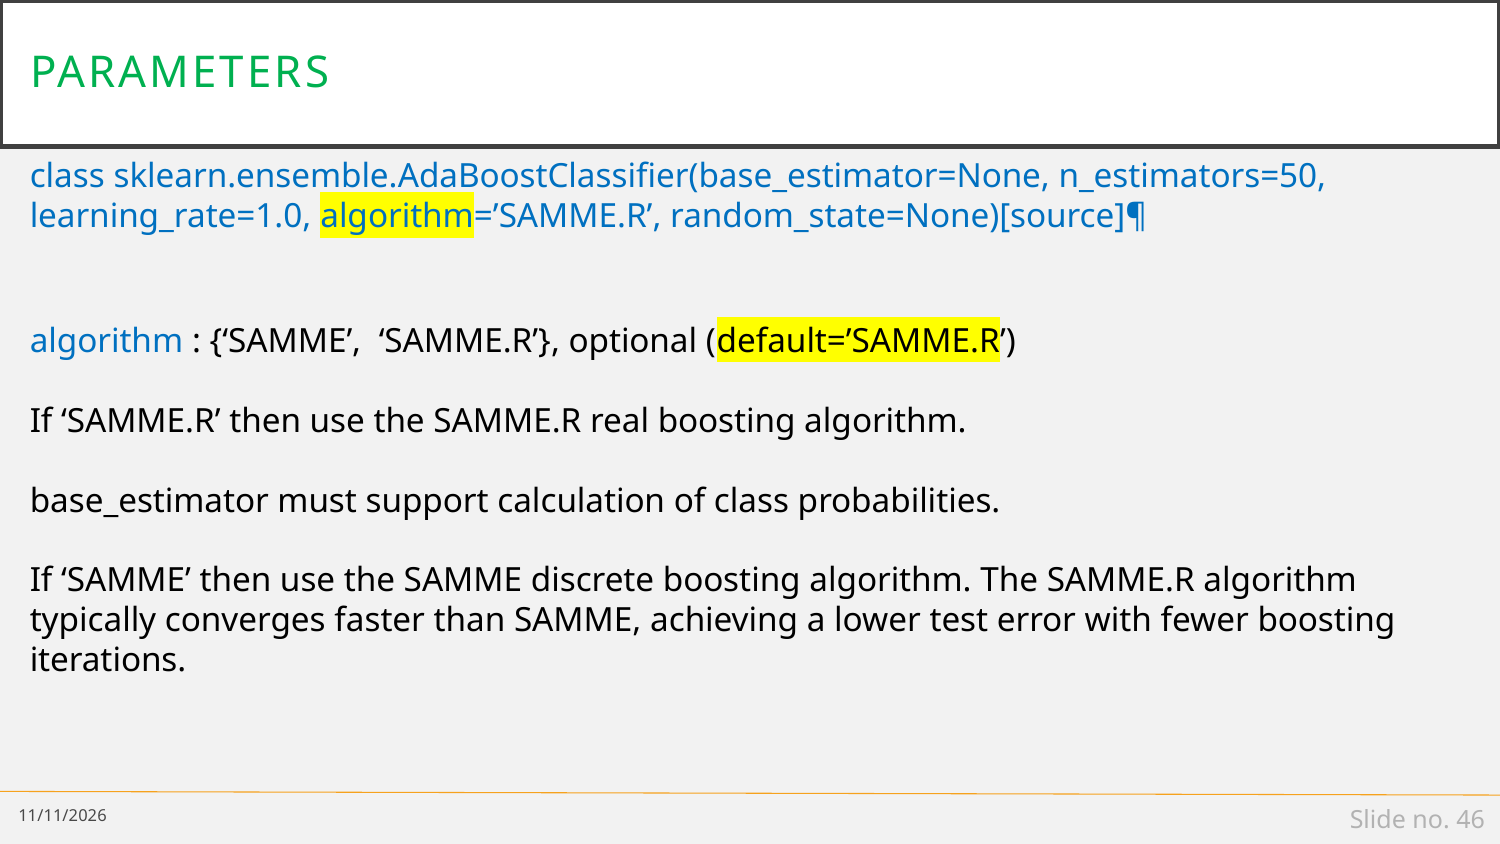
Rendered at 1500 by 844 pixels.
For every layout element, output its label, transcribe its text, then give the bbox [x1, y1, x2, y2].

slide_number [0, 796, 122, 837]
text_box class sklearn.ensemble.AdaBoostClassifier(base_estimator=None, n_estimators=50, learning_rate=1.0, algorithm=’SAMME.R’, random_state=None)[source]¶ [15, 147, 1482, 242]
title parameters [0, 0, 1500, 149]
text_box algorithm : {‘SAMME’, ‘SAMME.R’}, optional (default=’SAMME.R’) If ‘SAMME.R’ then use the SAMME.R real boosting algorithm. base_estimator must support calculation of class probabilities. If ‘SAMME’ then use the SAMME discrete boosting algorithm. The SAMME.R algorithm typically converges faster than SAMME, achieving a lower test error with fewer boosting iterations. [15, 271, 1482, 726]
slide_number Slide no. 46 [1162, 797, 1500, 843]
